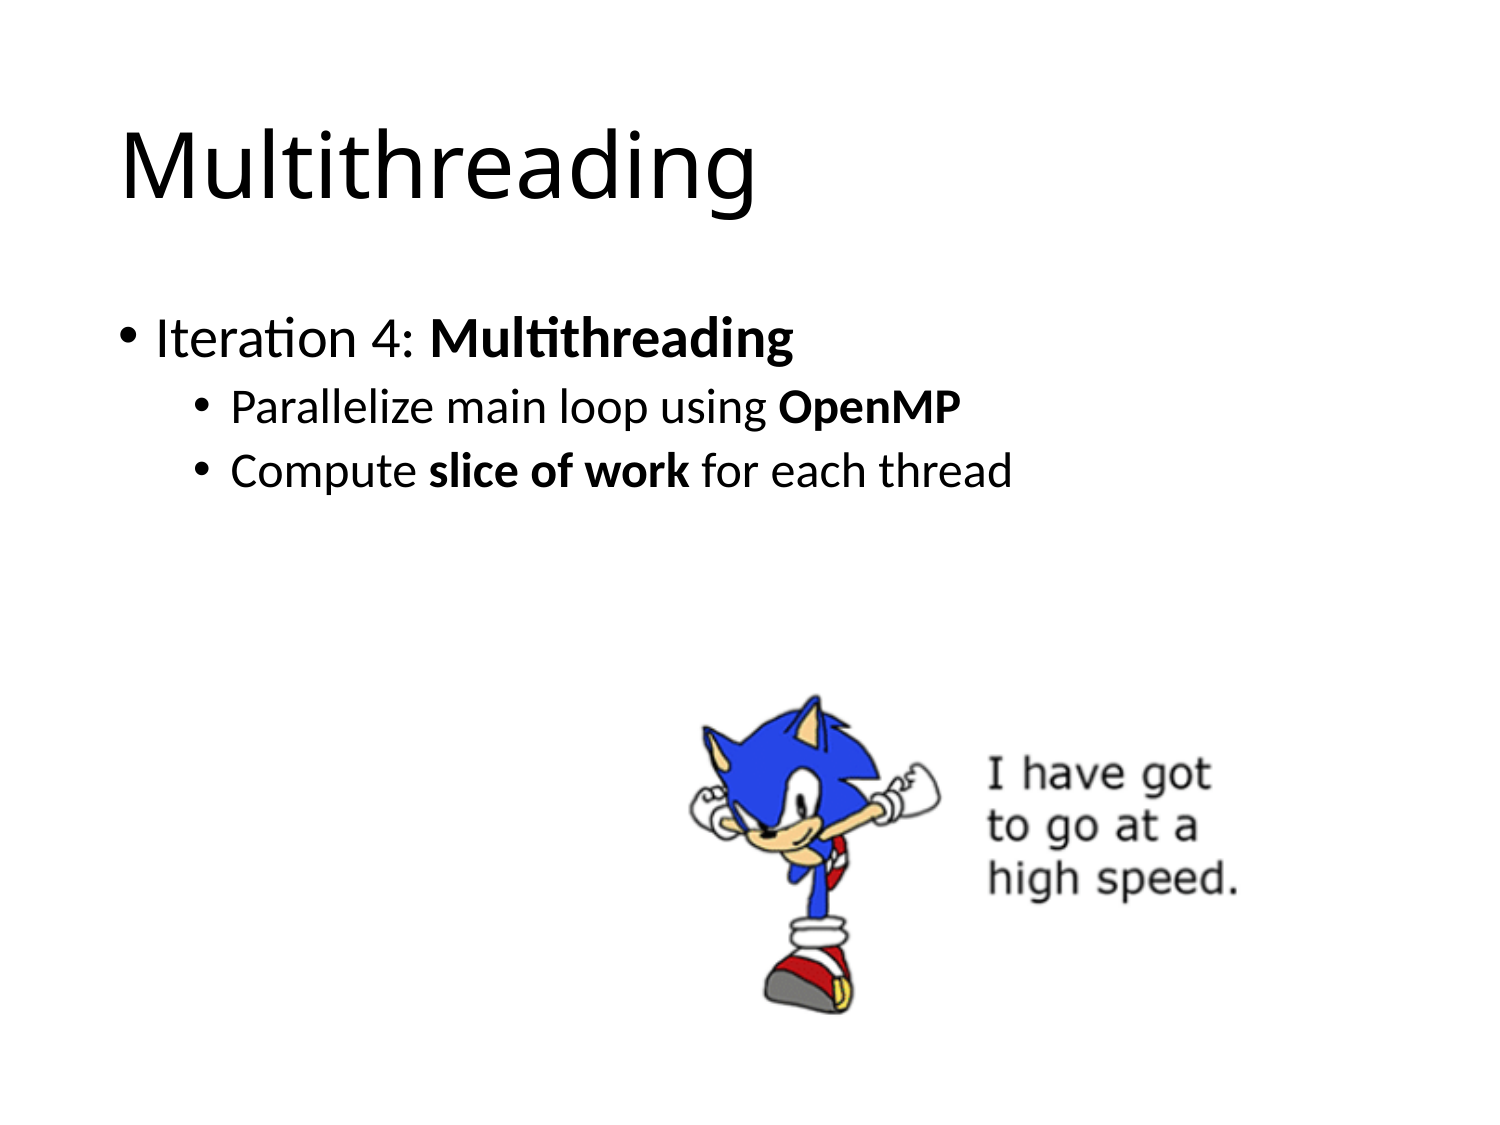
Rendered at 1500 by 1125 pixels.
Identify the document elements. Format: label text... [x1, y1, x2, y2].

title Multithreading [103, 59, 1397, 278]
list Iteration 4: Multithreading Parallelize main loop using OpenMP Compute slice of work for each thread [103, 299, 1397, 1014]
picture [541, 678, 1471, 1036]
